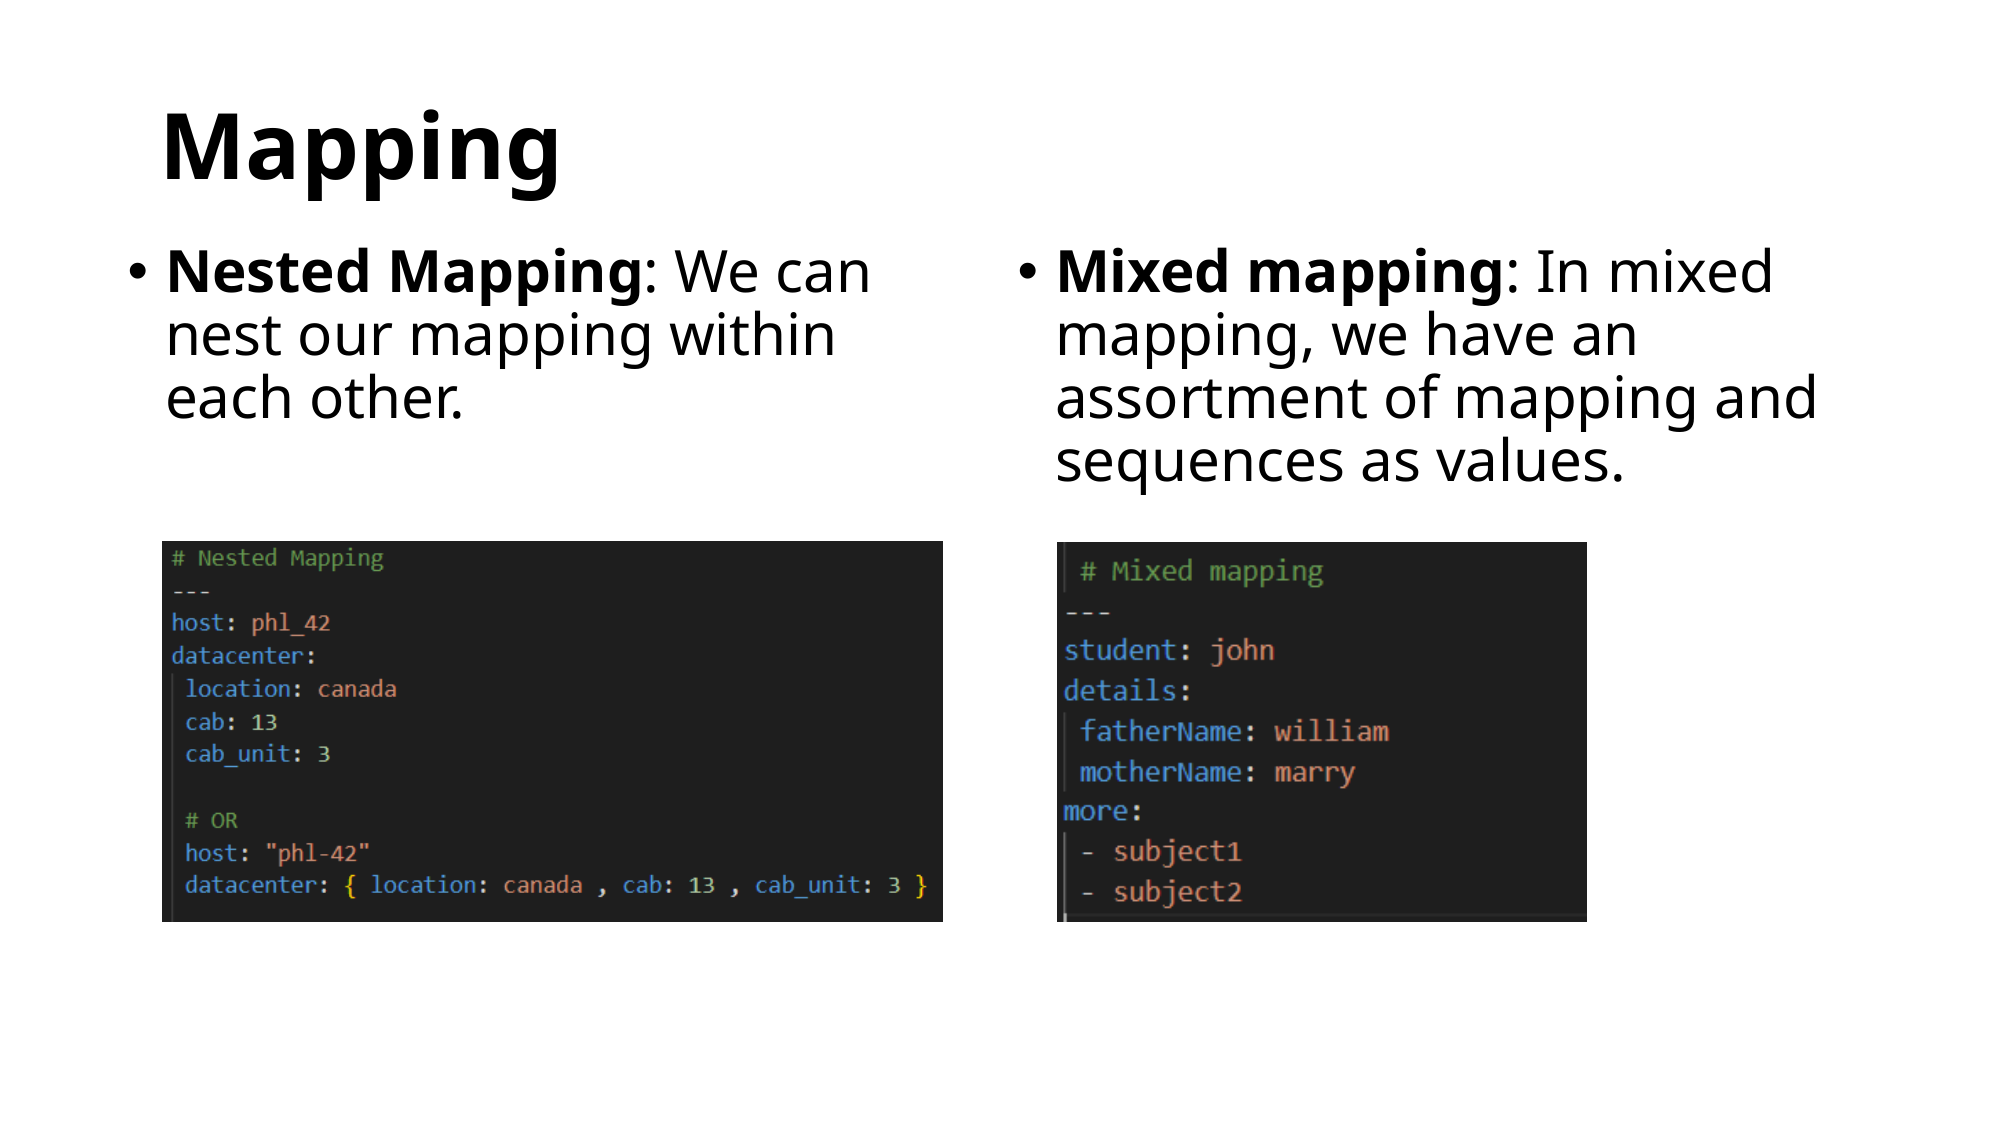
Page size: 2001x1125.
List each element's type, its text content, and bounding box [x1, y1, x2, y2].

title Mapping [159, 41, 1885, 259]
list Mixed mapping: In mixed mapping, we have an assortment of mapping and sequences as values. [1017, 241, 1868, 956]
picture [161, 541, 944, 922]
list Nested Mapping: We can nest our mapping within each other. [127, 241, 978, 956]
picture [1057, 542, 1587, 922]
